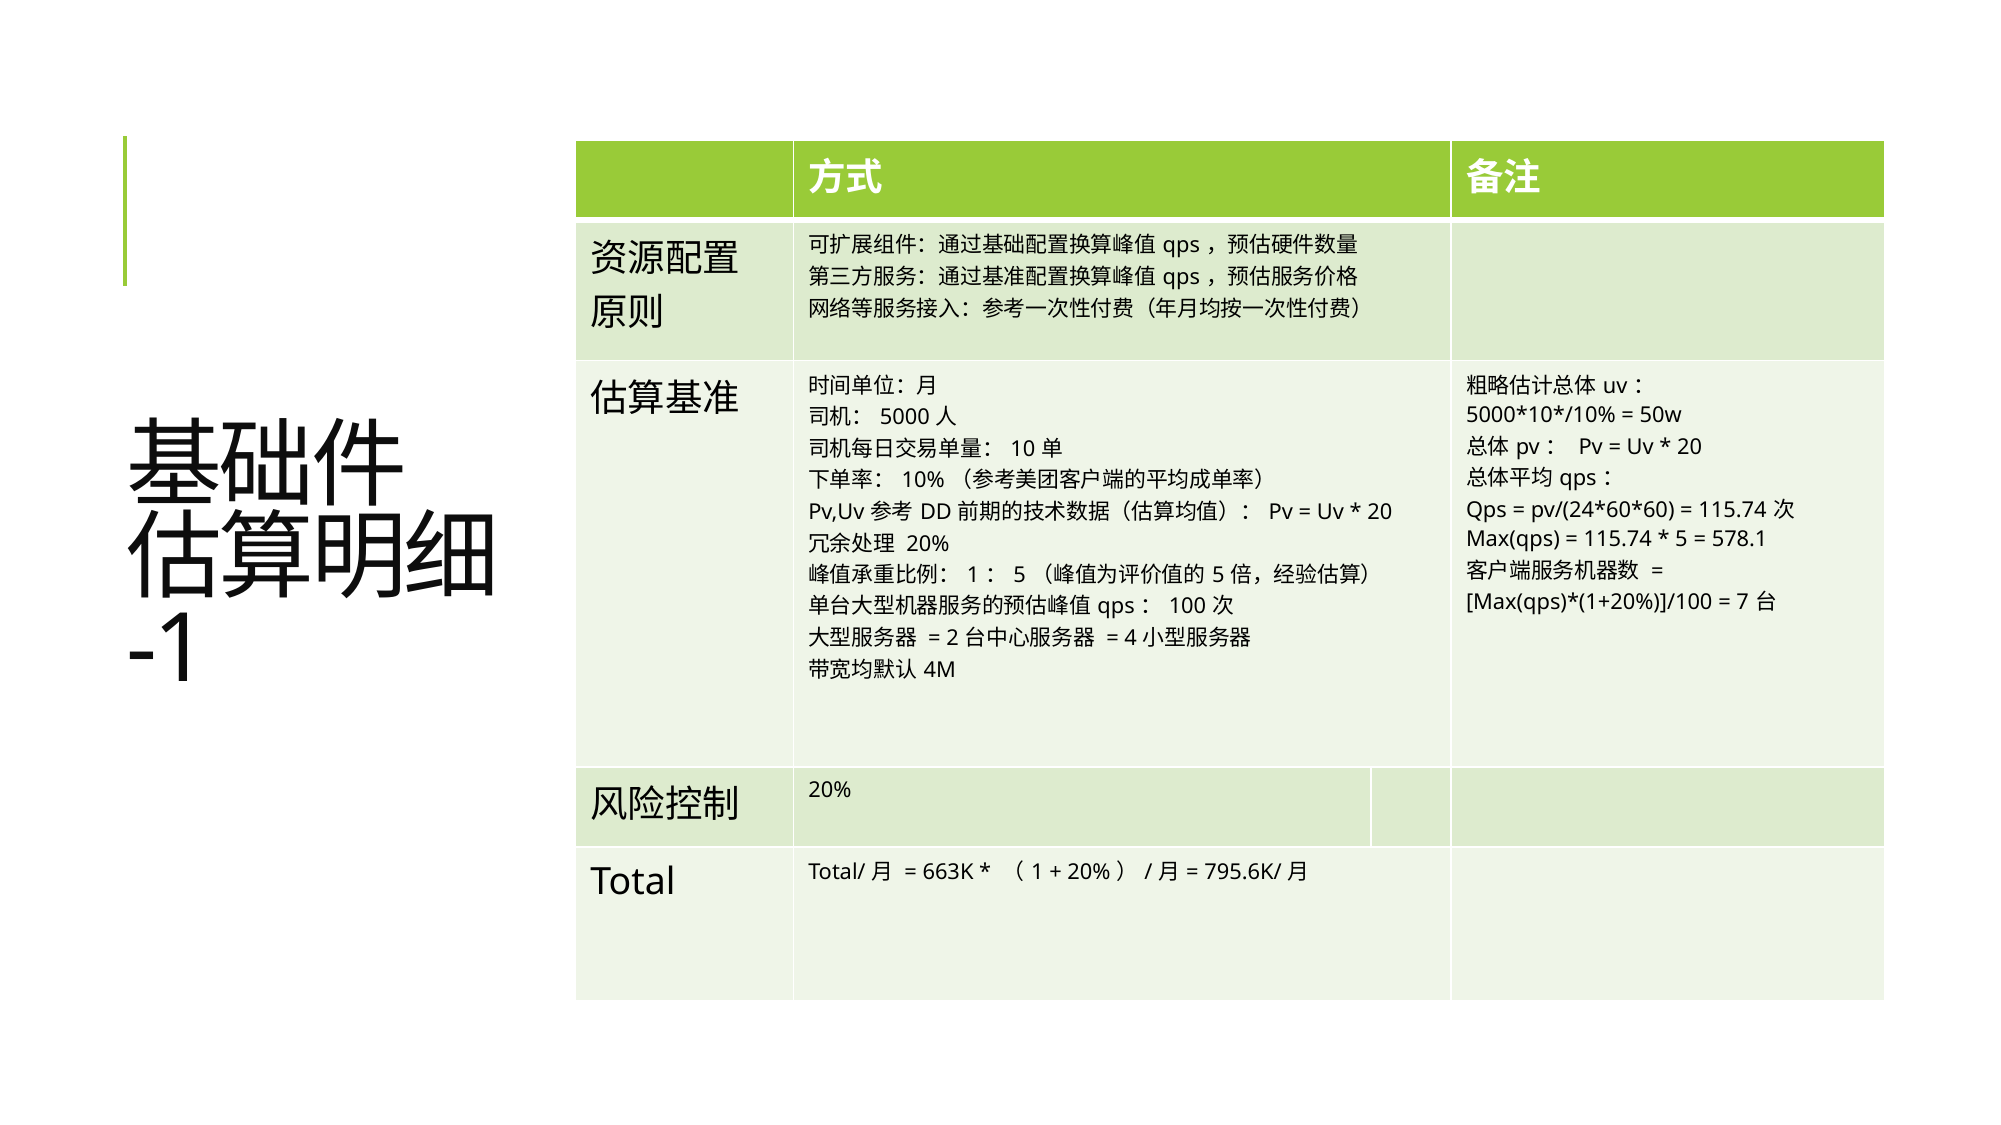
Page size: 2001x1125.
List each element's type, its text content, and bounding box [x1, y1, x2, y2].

table_header 方式 [794, 141, 1450, 217]
table_cell [1452, 848, 1884, 1000]
table_cell 可扩展组件：通过基础配置换算峰值qps，预估硬件数量 第三方服务：通过基准配置换算峰值qps，预估服务价格 网络等服务接入：参考一次性付费（年月均按一次性付费） [794, 223, 1450, 360]
table_header 备注 [1452, 141, 1884, 217]
table_cell 资源配置 原则 [576, 223, 793, 360]
table_cell 粗略估计总体uv： 5000*10*/10% = 50w 总体pv： Pv = Uv * 20 总体平均qps： Qps = pv/(24*60*60) = 115.74次 Max(qps) = 115.74 * 5 = 578.1 客户端服务机器数 = [Max(qps)*(1+20%)]/100 = 7台 [1452, 361, 1884, 766]
table_cell 时间单位：月 司机：5000人 司机每日交易单量：10单 下单率：10%（参考美团客户端的平均成单率） Pv,Uv参考DD前期的技术数据（估算均值）：Pv = Uv * 20 冗余处理 20% 峰值承重比例：1：5（峰值为评价值的5倍，经验估算） 单台大型机器服务的预估峰值qps：100次 大型服务器 = 2台中心服务器 = 4小型服务器 带宽均默认4M [794, 361, 1450, 766]
table_cell [1452, 223, 1884, 360]
table_cell 20% [794, 768, 1370, 846]
table_cell Total/月 = 663K * （1 + 20%）/月= 795.6K/月 [794, 848, 1450, 1000]
table_cell 估算基准 [576, 361, 793, 766]
table_cell Total [576, 848, 793, 1000]
table_cell [1452, 768, 1884, 846]
table_header [576, 141, 793, 217]
table_cell [1372, 768, 1450, 846]
table_cell 风险控制 [576, 768, 793, 846]
title 基础件 估算明细 -1 [125, 105, 609, 1020]
